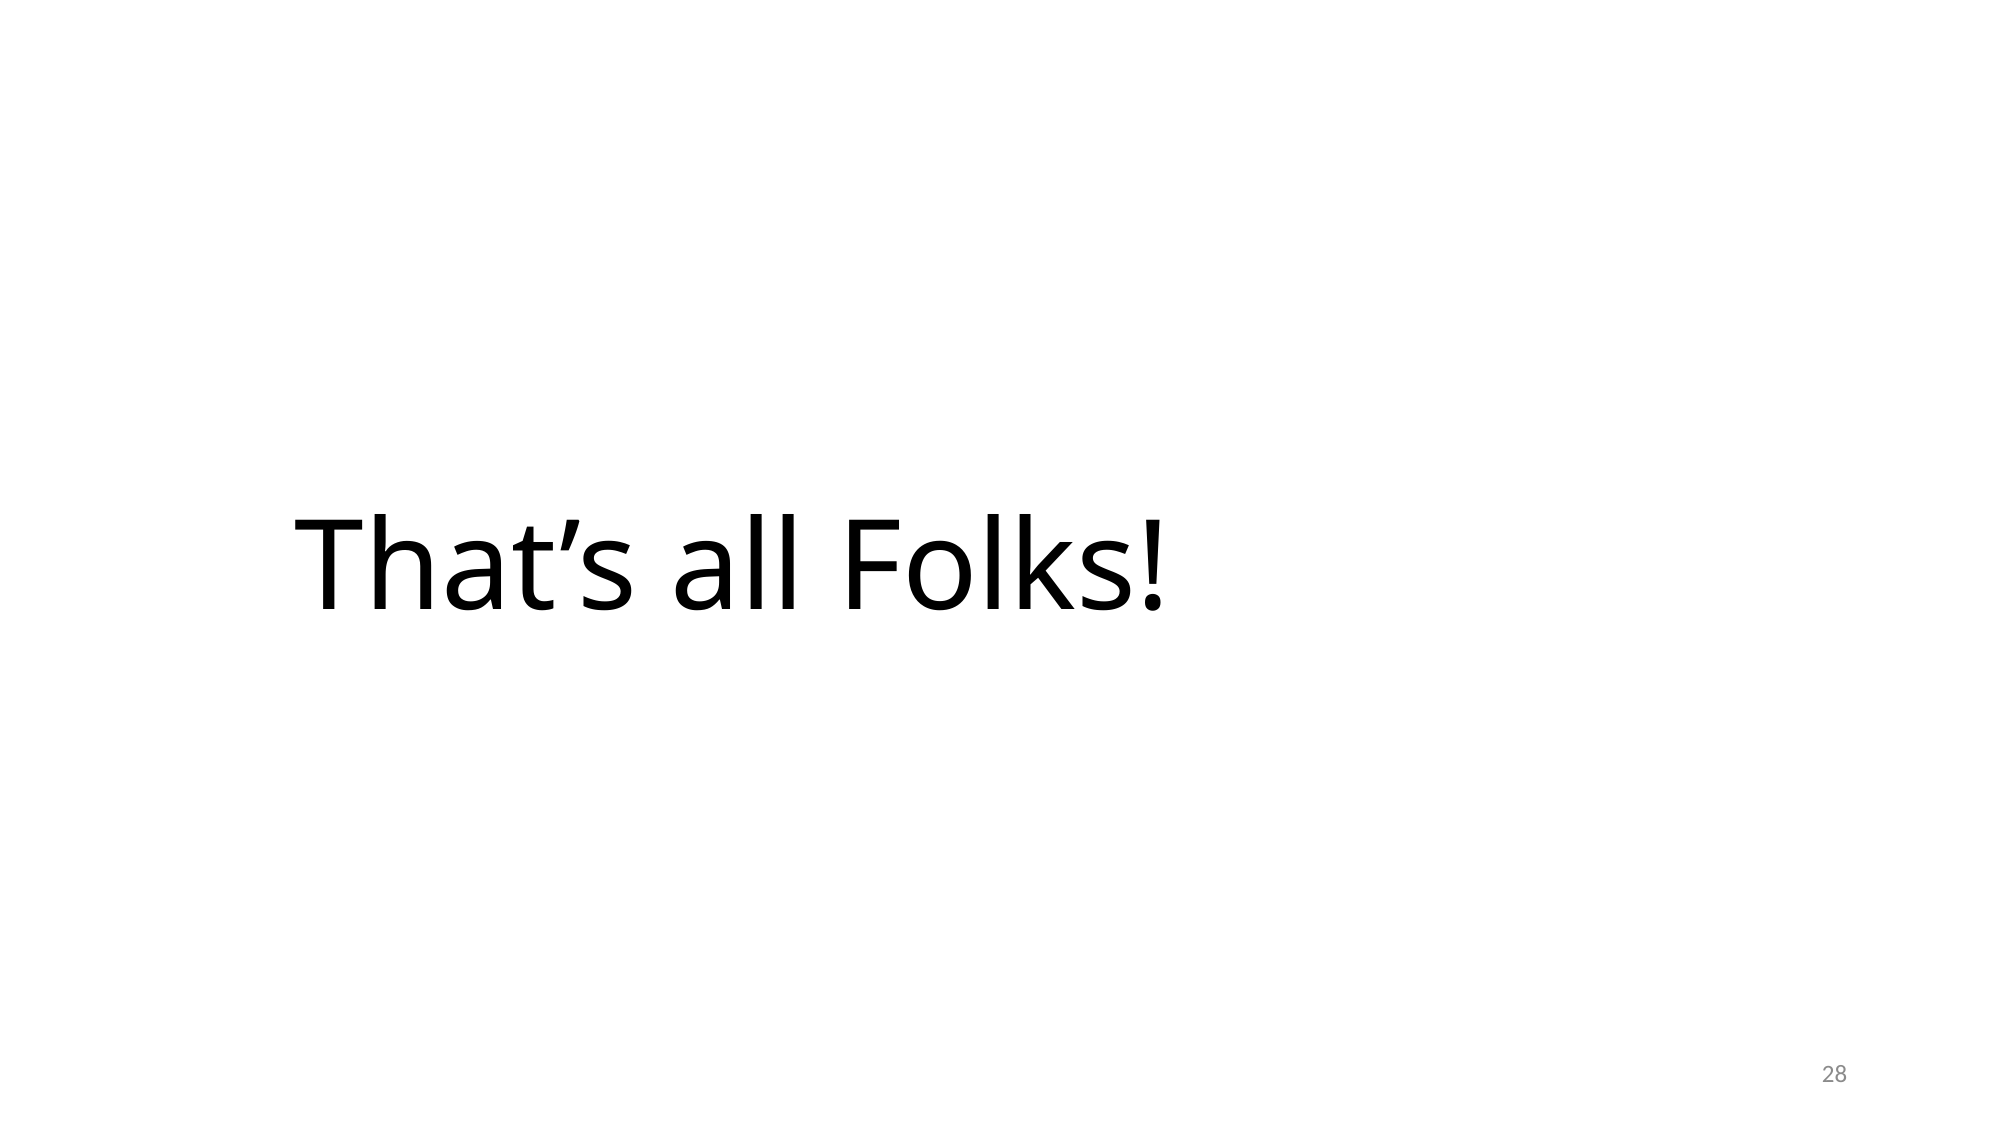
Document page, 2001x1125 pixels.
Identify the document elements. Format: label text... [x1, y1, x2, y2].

title That’s all Folks! [279, 280, 1862, 645]
slide_number 28 [1412, 1042, 1863, 1103]
